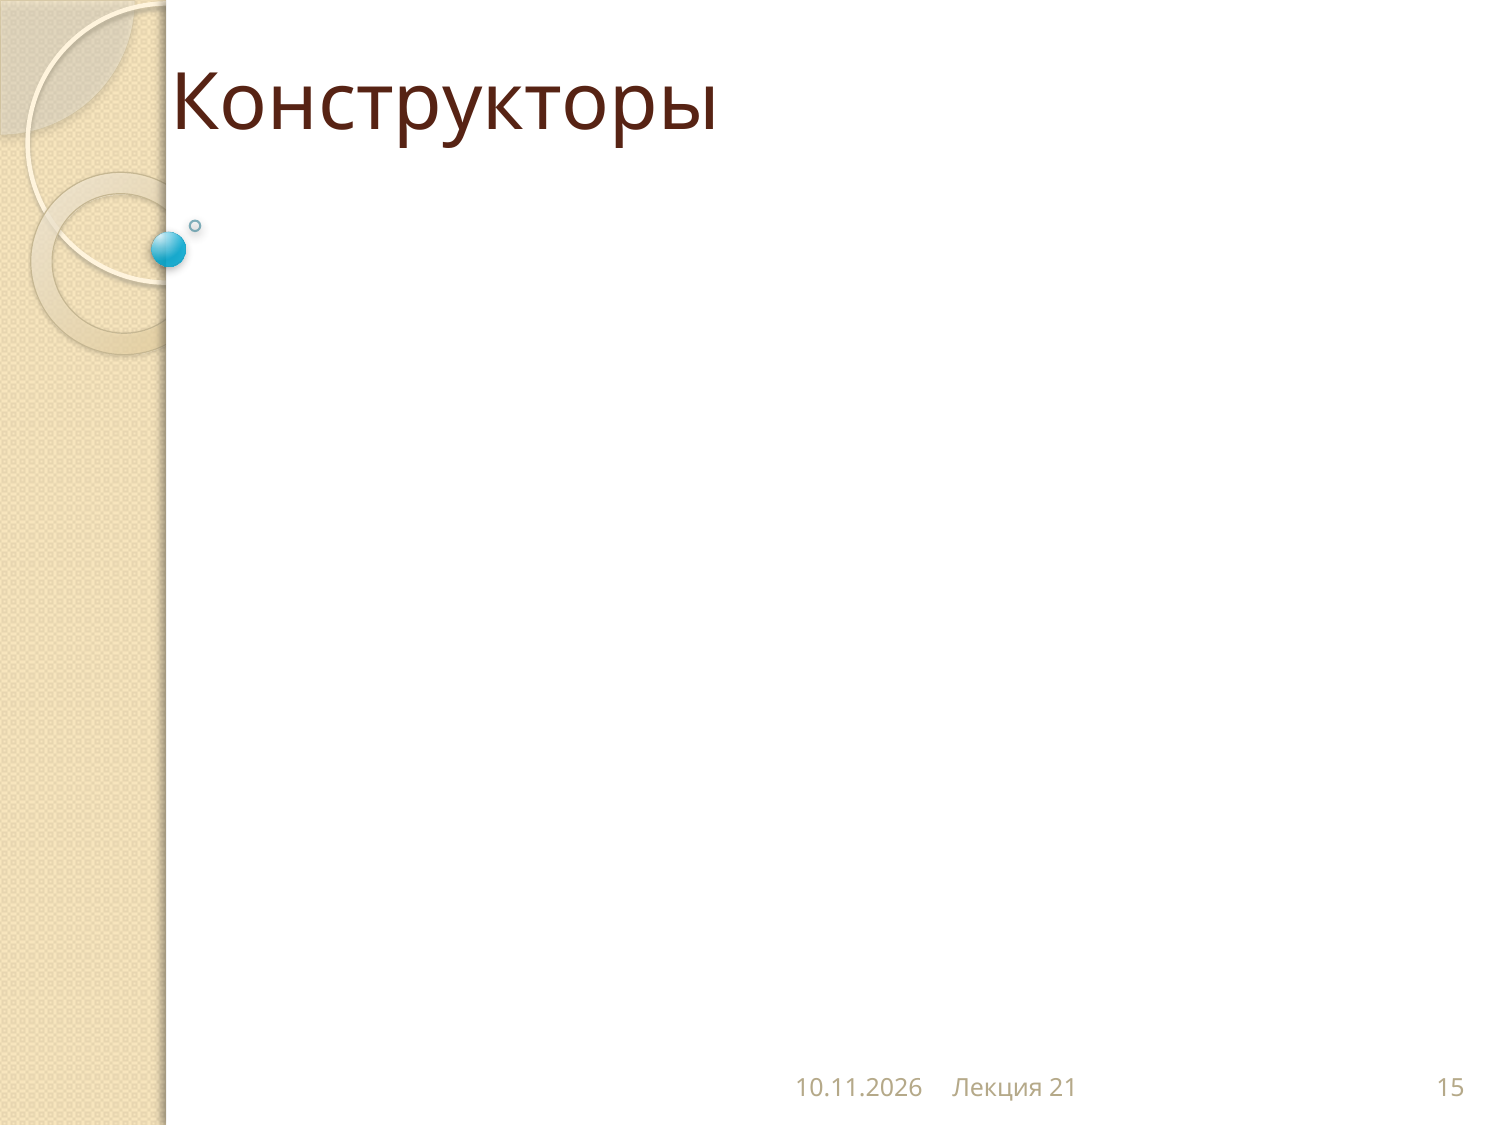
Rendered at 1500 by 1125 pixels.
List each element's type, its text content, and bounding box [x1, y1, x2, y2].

footer Лекция 21 [937, 1034, 1413, 1113]
slide_number 15 [1413, 1034, 1488, 1113]
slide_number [587, 1034, 937, 1113]
title Конструкторы [156, 23, 1442, 153]
